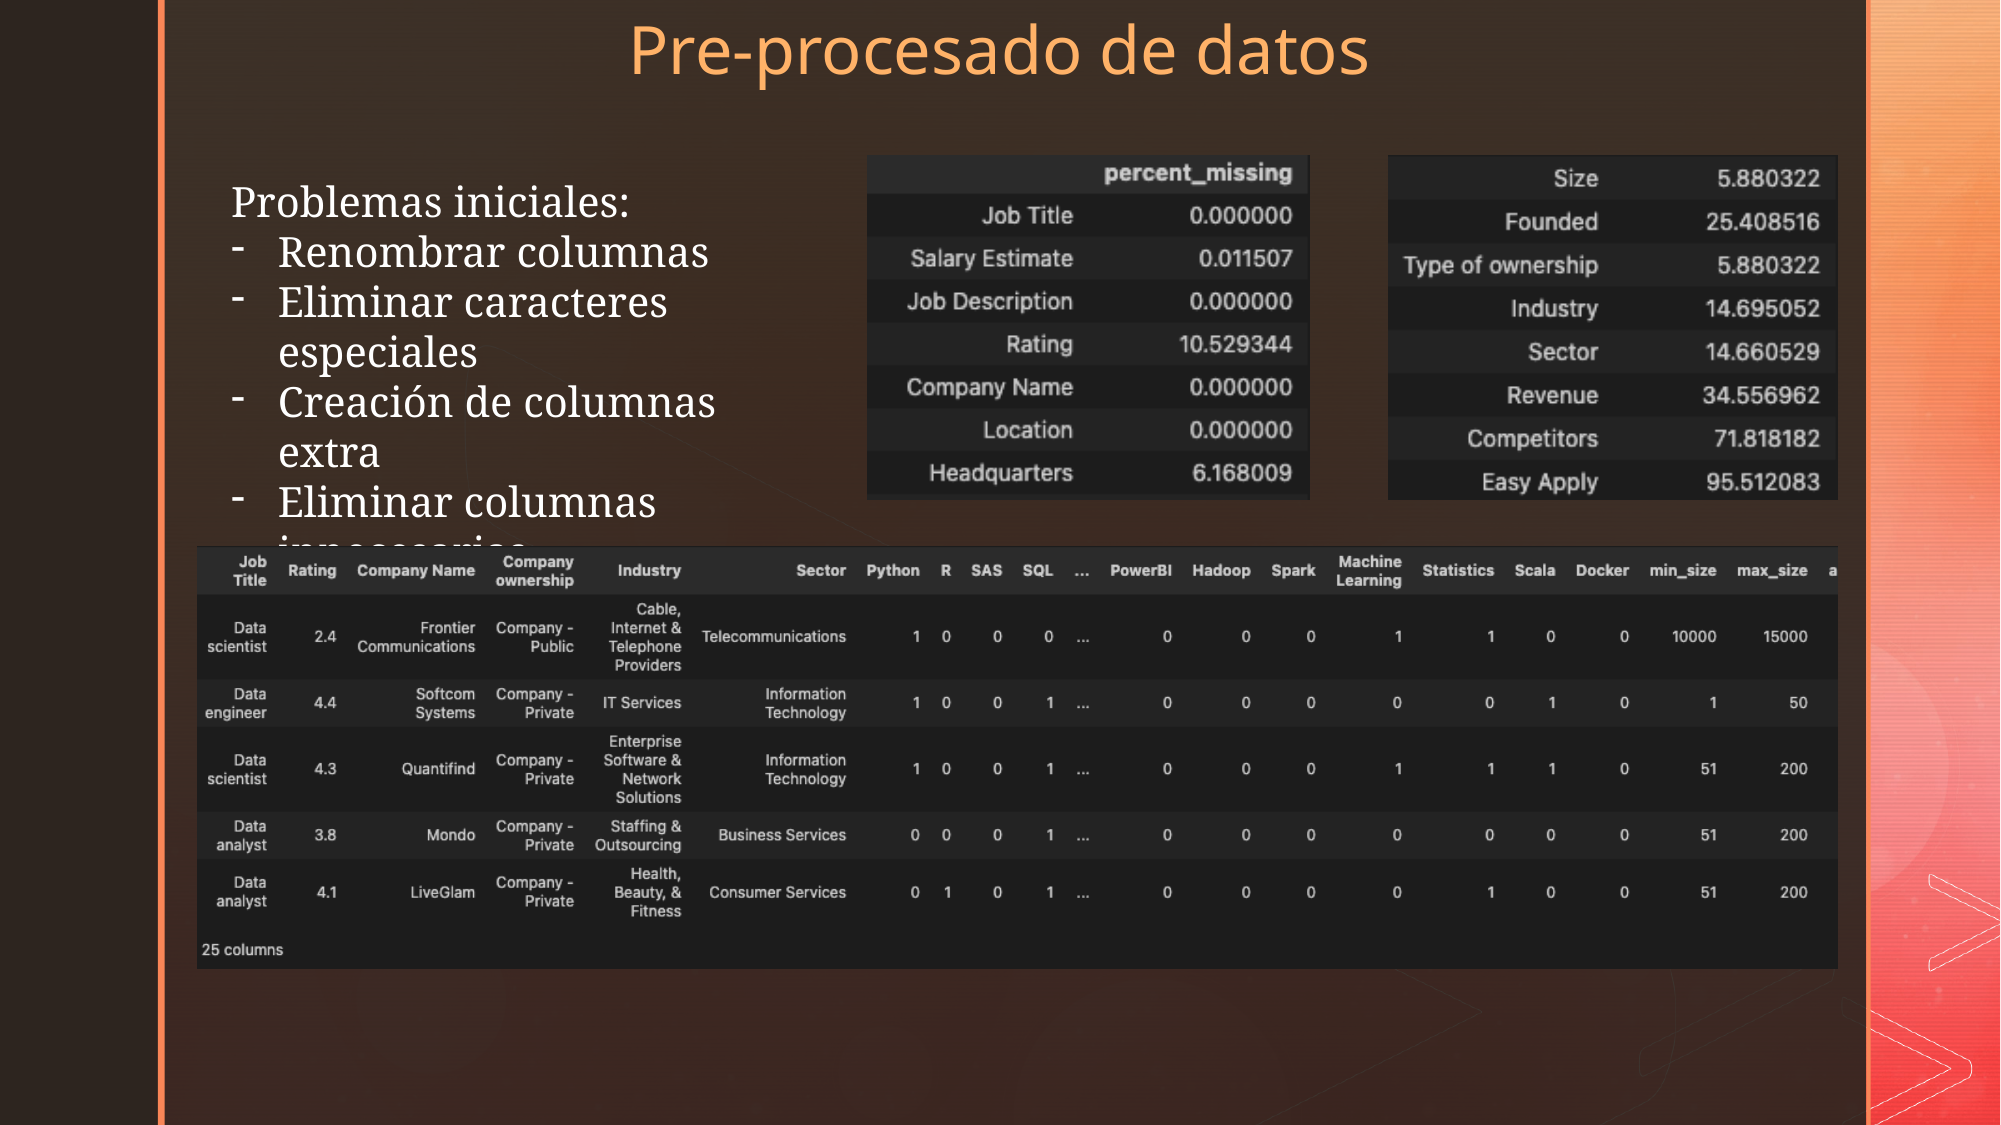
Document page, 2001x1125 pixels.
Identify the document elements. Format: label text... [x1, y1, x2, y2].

text_box Pre-procesado de datos [613, 0, 1387, 96]
picture [1387, 155, 1838, 500]
text_box Problemas iniciales: Renombrar columnas Eliminar caracteres especiales Creación de columnas extra Eliminar columnas innecesarias [216, 168, 802, 545]
picture [1871, 0, 2001, 1125]
picture [867, 155, 1310, 500]
picture [197, 545, 1838, 970]
